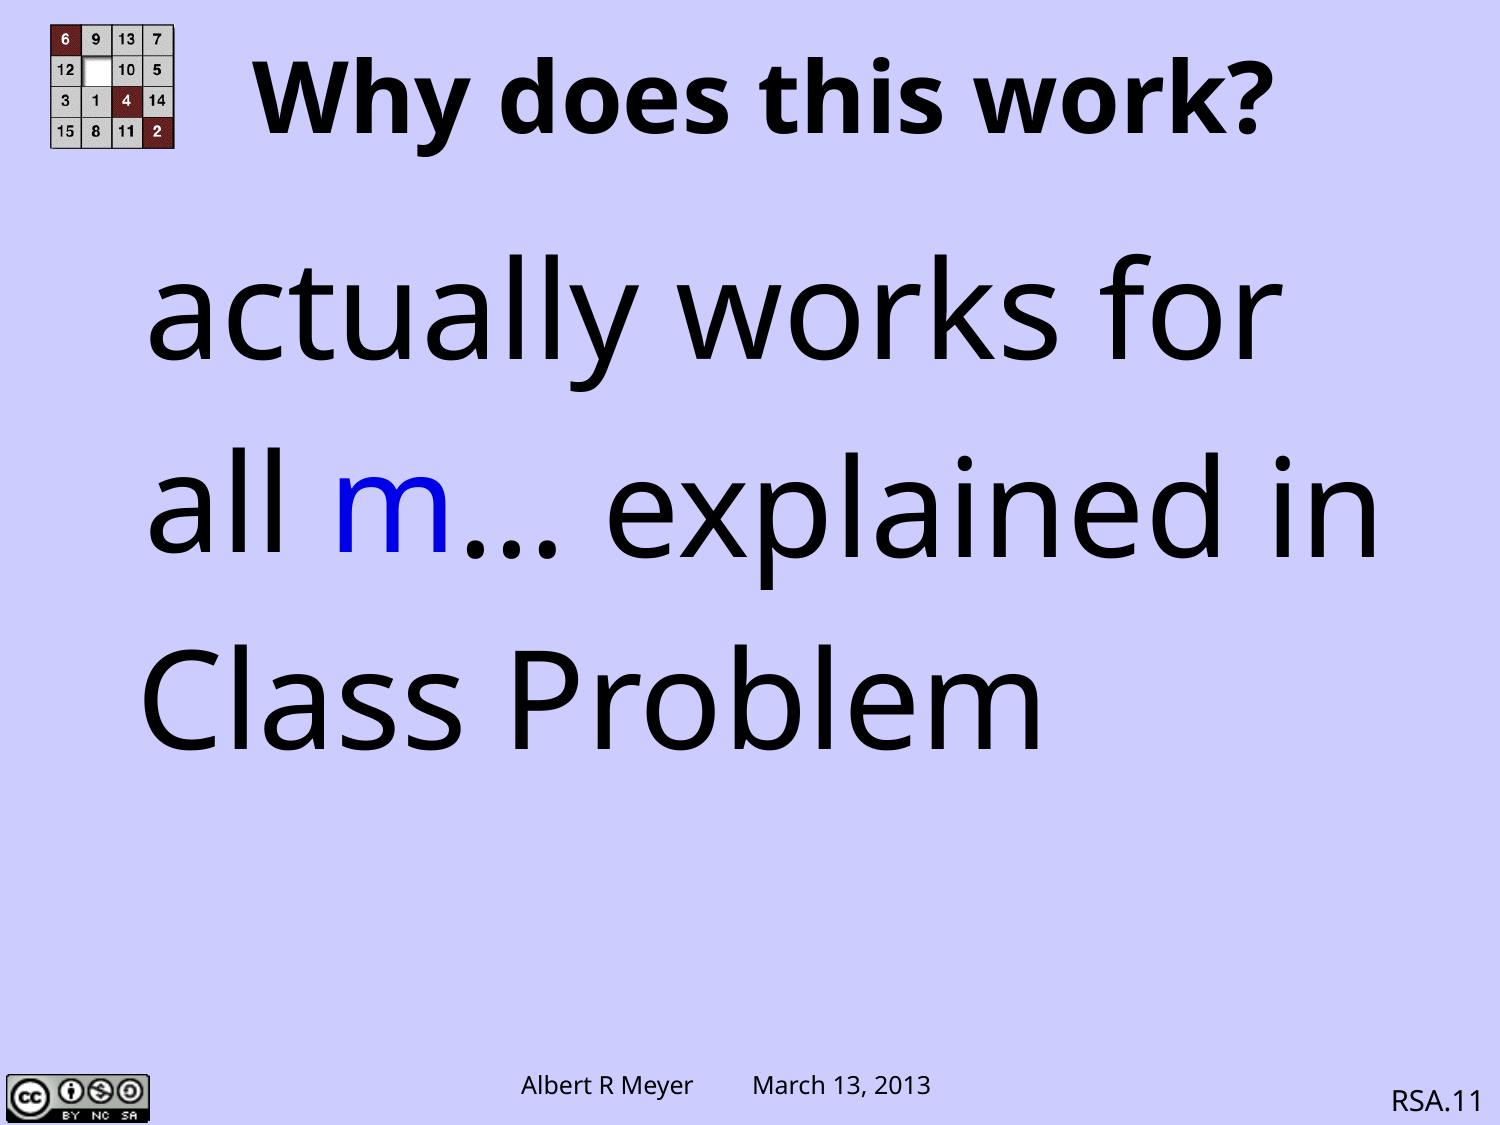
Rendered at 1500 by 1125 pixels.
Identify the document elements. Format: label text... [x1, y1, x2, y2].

slide_number RSA.11 [1062, 1074, 1500, 1125]
picture [6, 1074, 150, 1123]
title Why does this work? [237, 0, 1476, 188]
picture [50, 24, 175, 149]
list actually works for all m [128, 214, 1376, 412]
text_box … explained in Class Problem [50, 412, 1444, 785]
